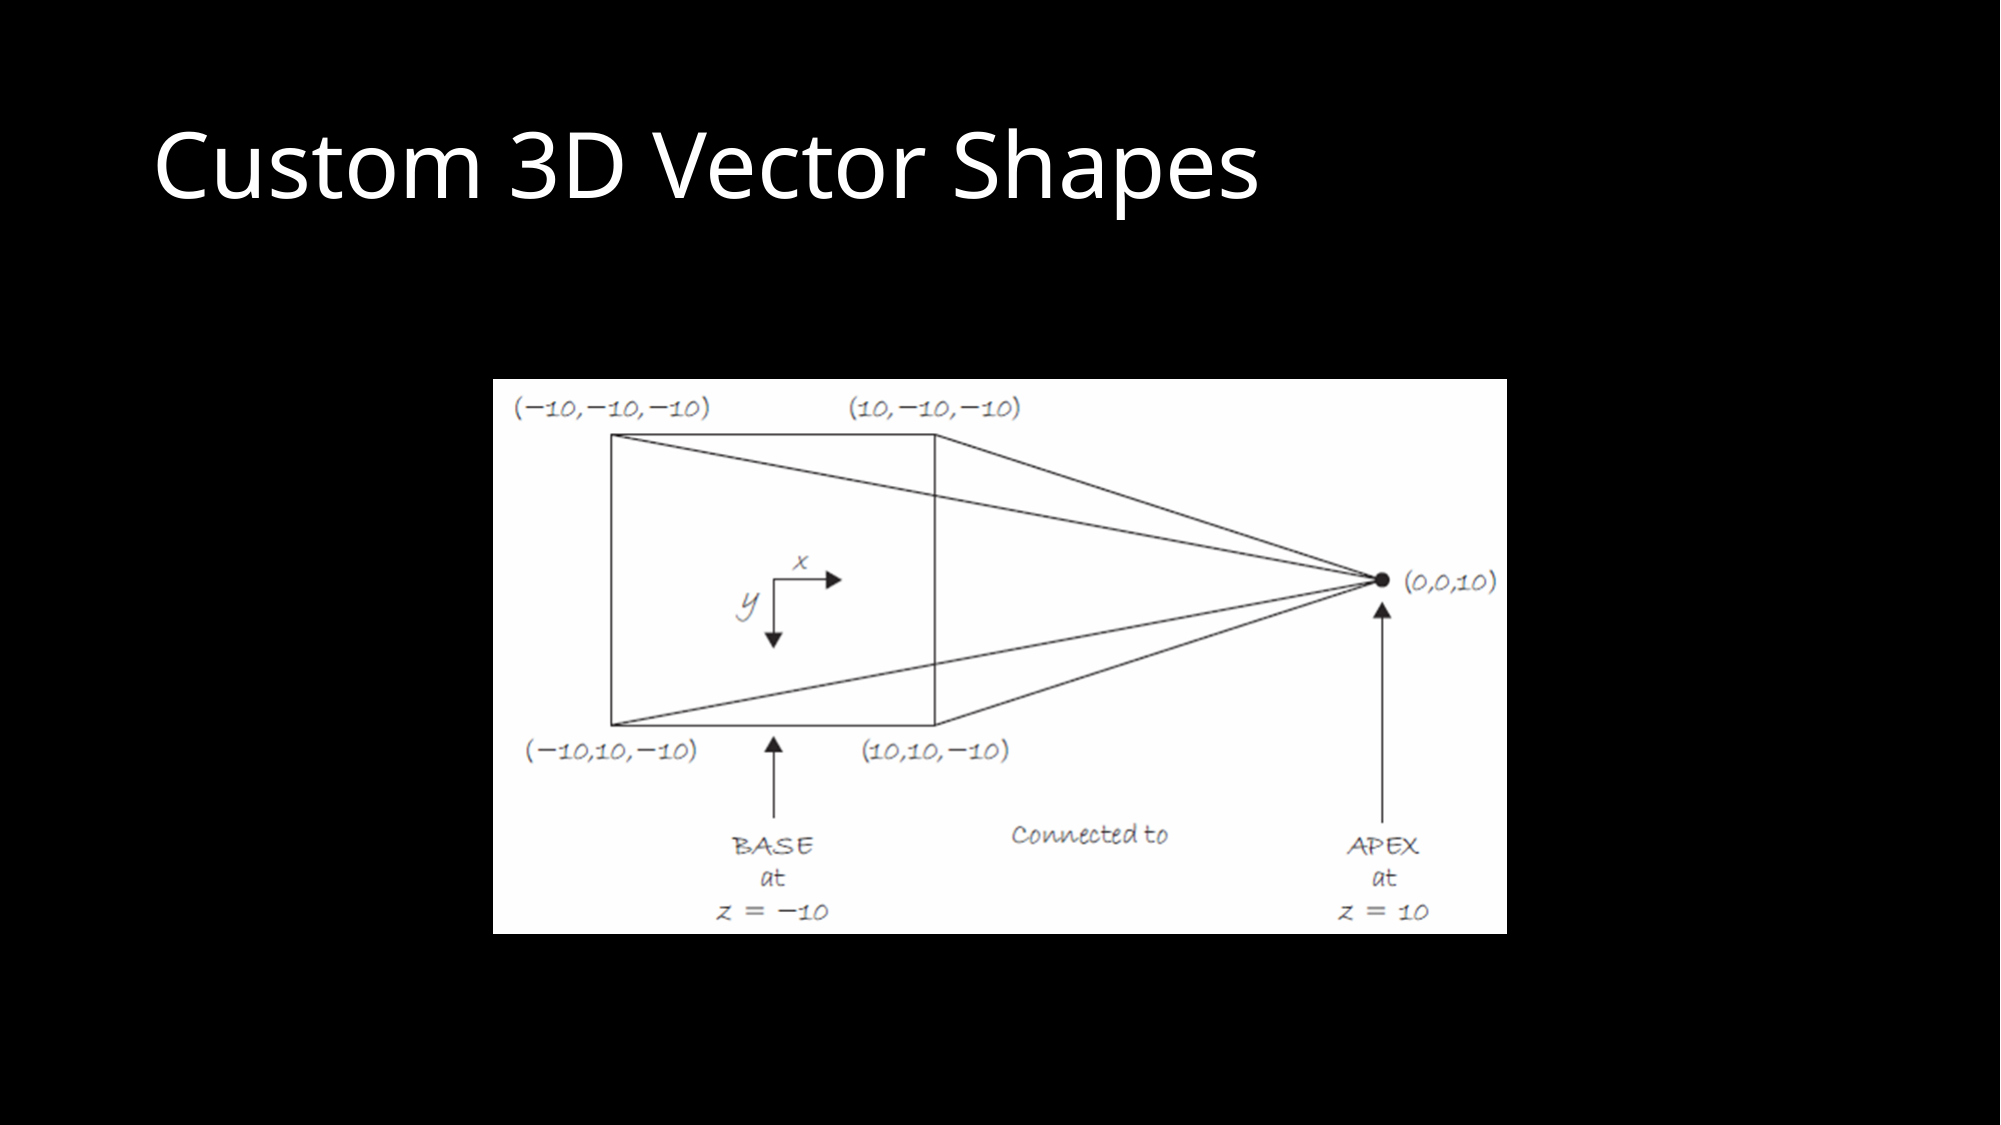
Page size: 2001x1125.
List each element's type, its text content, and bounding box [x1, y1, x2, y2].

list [493, 379, 1507, 934]
title Custom 3D Vector Shapes [137, 59, 1863, 278]
